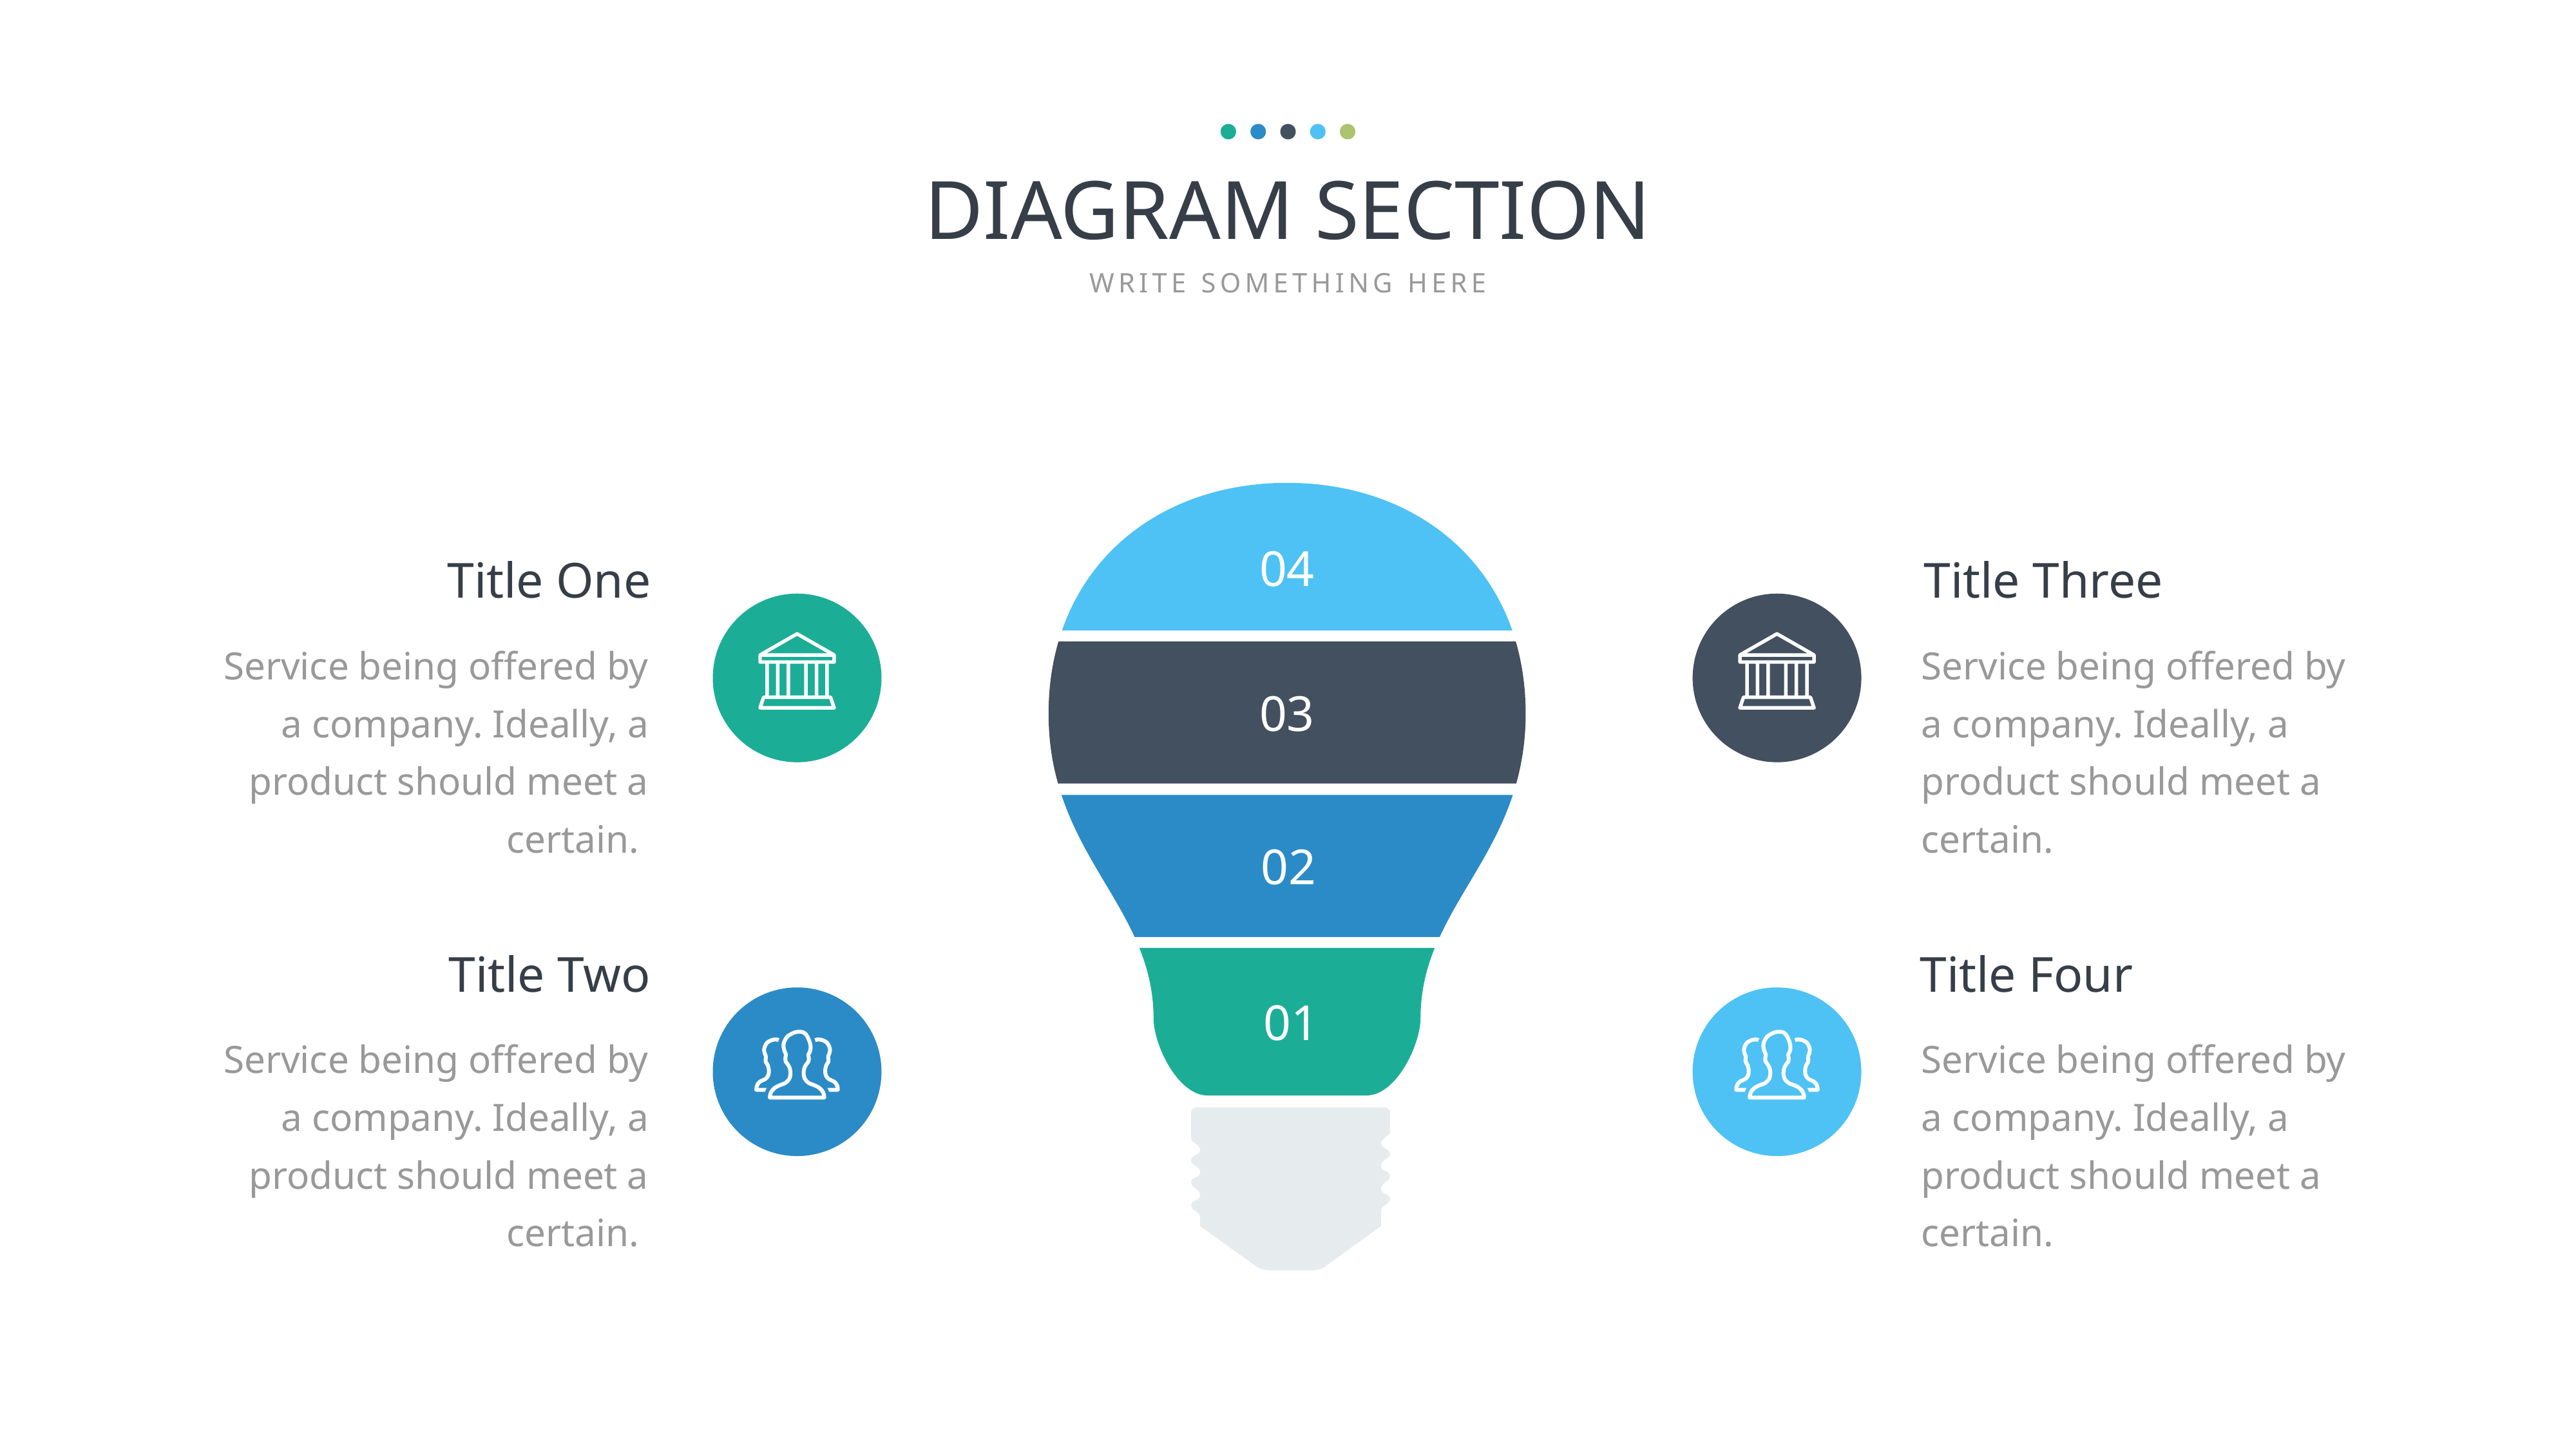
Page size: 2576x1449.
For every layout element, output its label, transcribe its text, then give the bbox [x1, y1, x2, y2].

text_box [1048, 482, 1526, 1271]
text_box [768, 1029, 826, 1100]
text_box [712, 987, 883, 1157]
text_box [712, 592, 883, 763]
text_box DIAGRAM SECTION [744, 153, 1832, 260]
text_box [1738, 632, 1816, 710]
text_box [754, 1037, 780, 1092]
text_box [1898, 938, 2400, 1205]
text_box [1748, 1029, 1806, 1100]
text_box [814, 1037, 840, 1092]
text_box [170, 938, 672, 1205]
text_box [1692, 987, 1862, 1157]
text_box [758, 632, 836, 710]
text_box WRITE SOMETHING HERE [1080, 261, 1496, 303]
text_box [1220, 124, 1355, 140]
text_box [170, 545, 672, 811]
text_box [1692, 592, 1862, 763]
text_box [1794, 1037, 1820, 1092]
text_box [1898, 545, 2400, 811]
text_box [1734, 1037, 1760, 1092]
